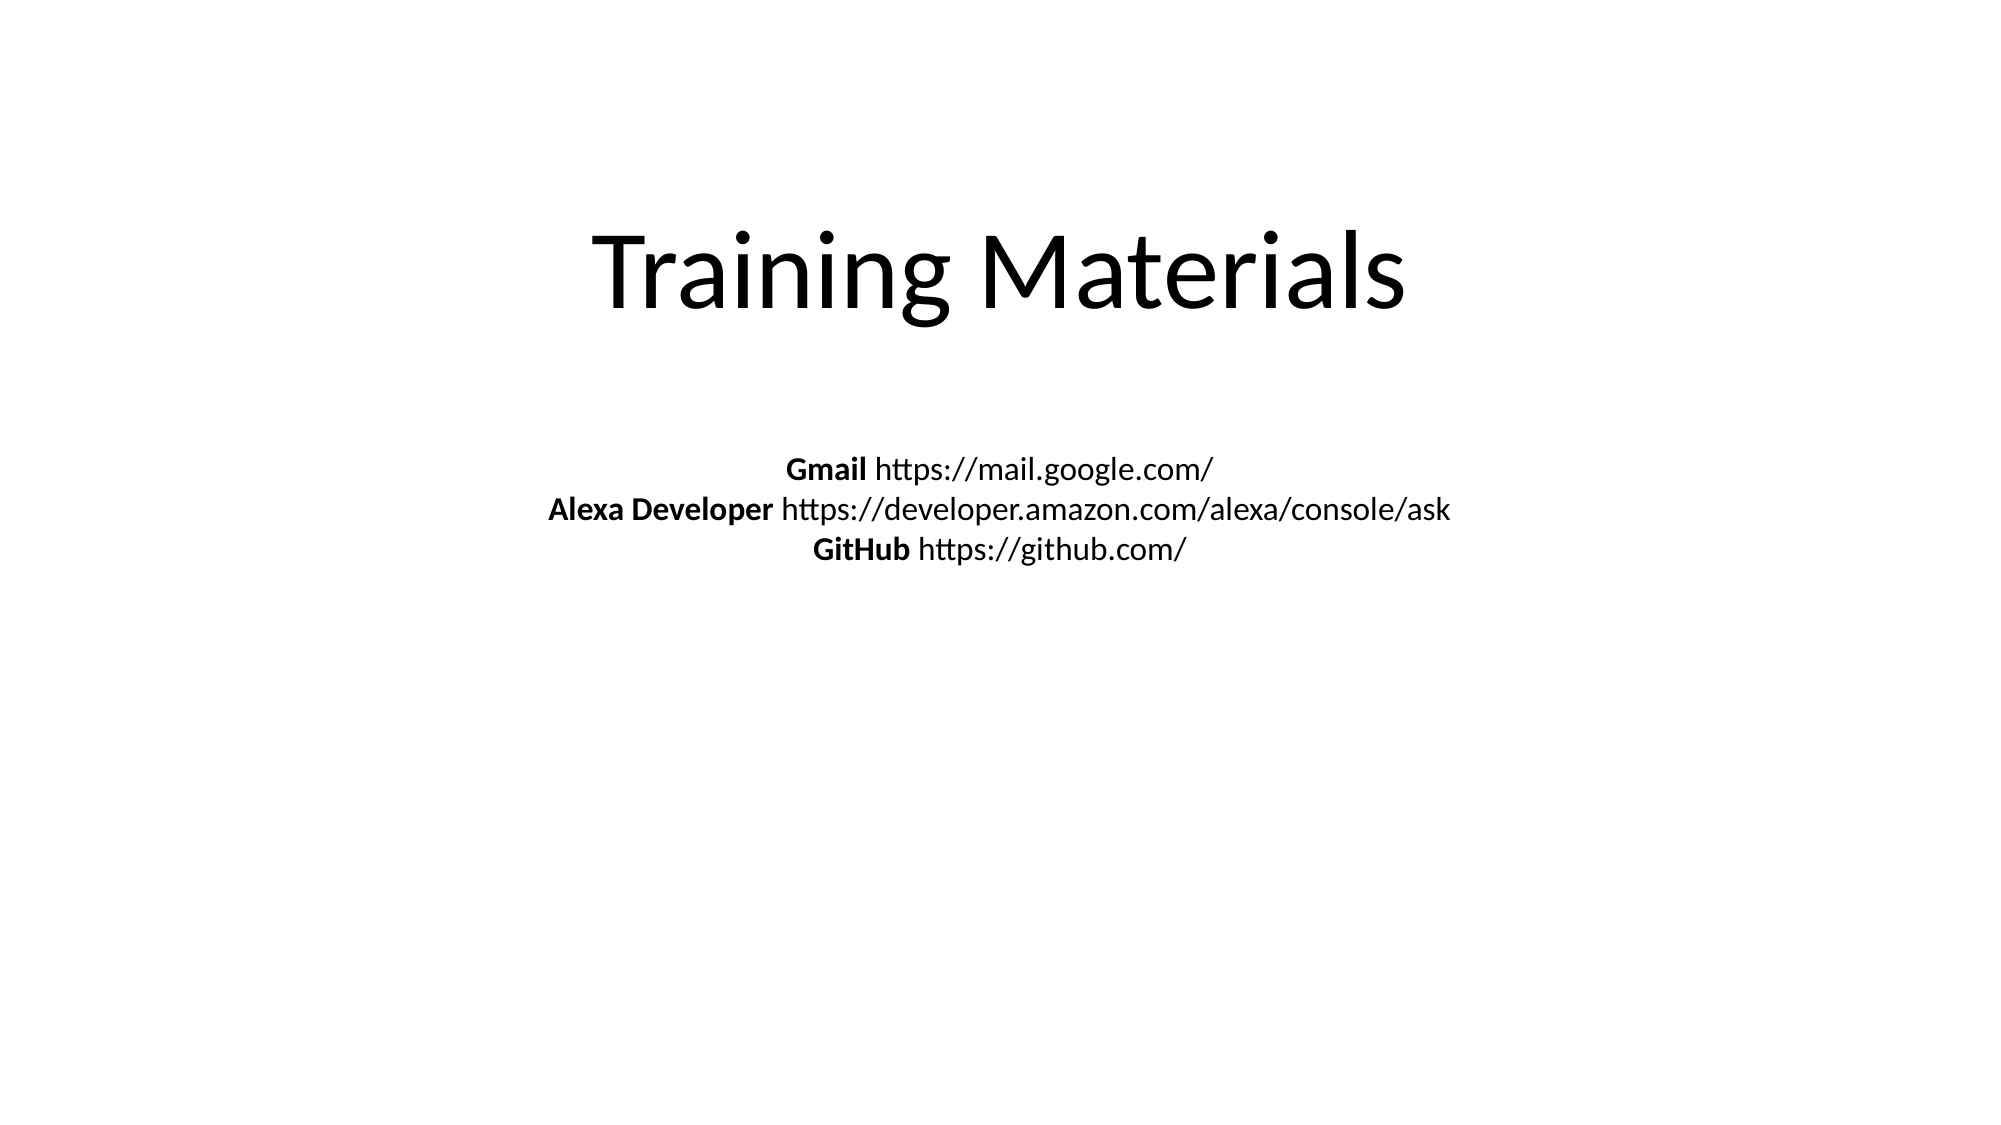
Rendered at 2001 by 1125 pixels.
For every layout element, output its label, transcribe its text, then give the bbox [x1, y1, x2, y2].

text_box Gmail https://mail.google.com/ Alexa Developer https://developer.amazon.com/alexa/console/ask GitHub https://github.com/ [297, 439, 1703, 575]
text_box Training Materials [576, 188, 1424, 339]
